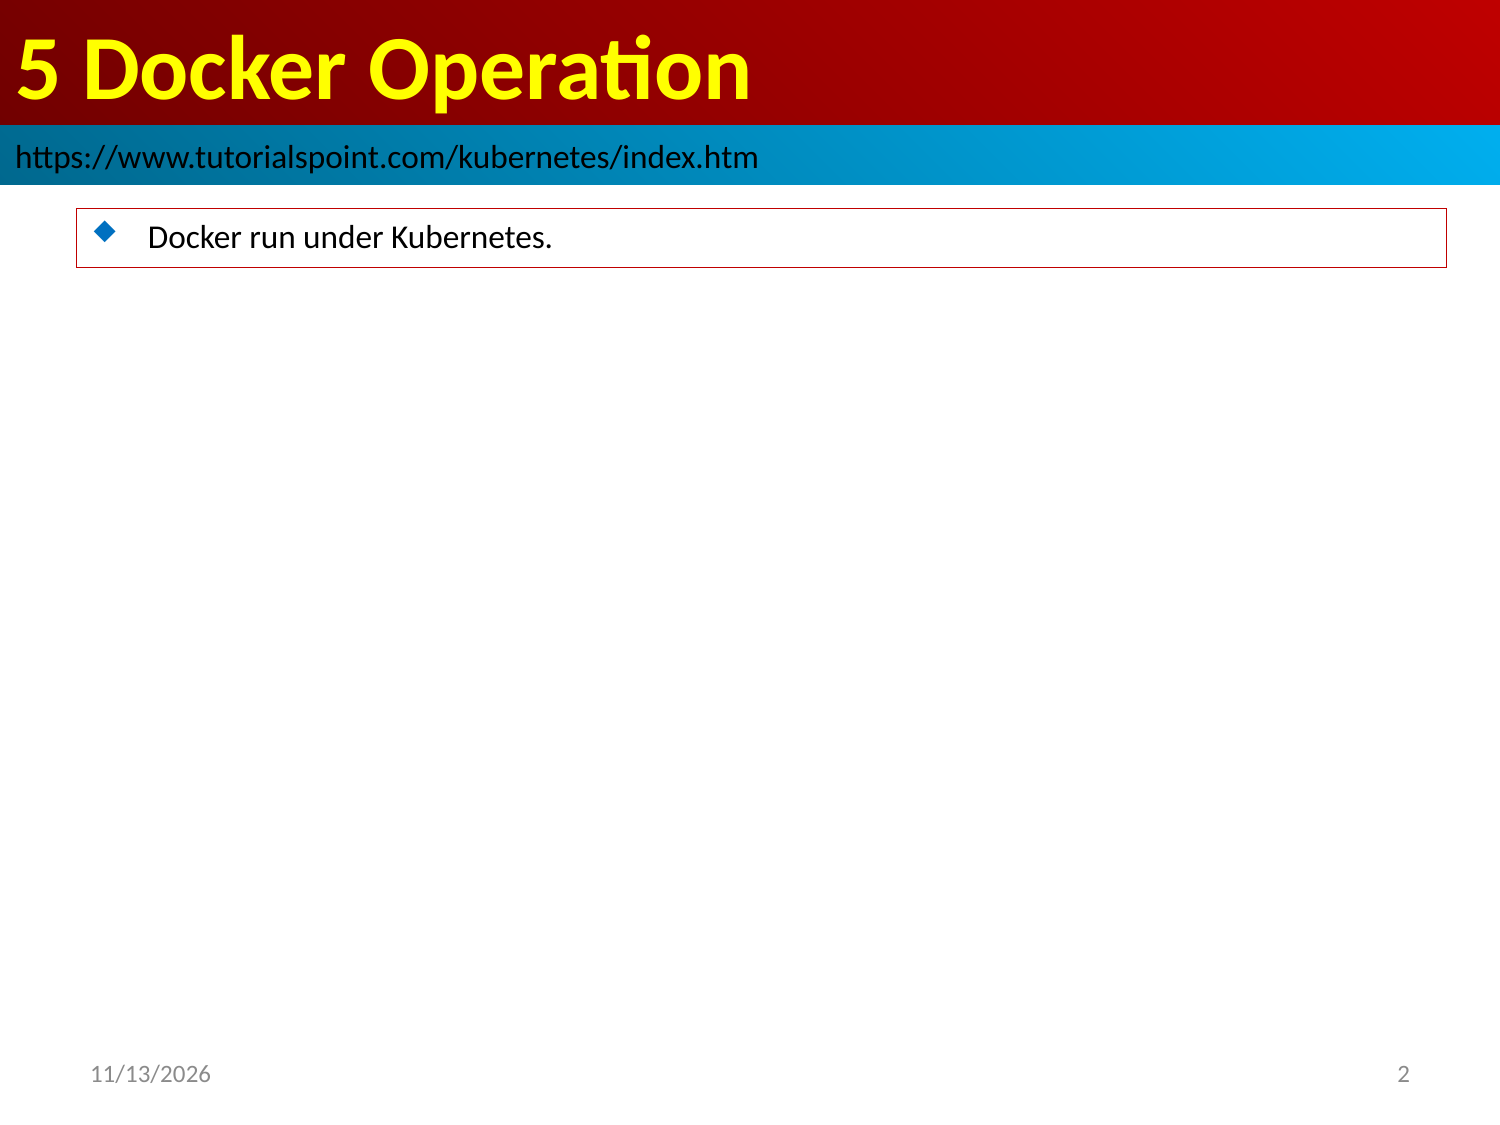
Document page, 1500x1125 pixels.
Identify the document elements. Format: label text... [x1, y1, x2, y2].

text_box https://www.tutorialspoint.com/kubernetes/index.htm [0, 125, 1500, 185]
slide_number 2 [1074, 1042, 1425, 1103]
title 5 Docker Operation [0, 0, 1500, 125]
subtitle Docker run under Kubernetes. [76, 208, 1447, 268]
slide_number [75, 1042, 425, 1103]
